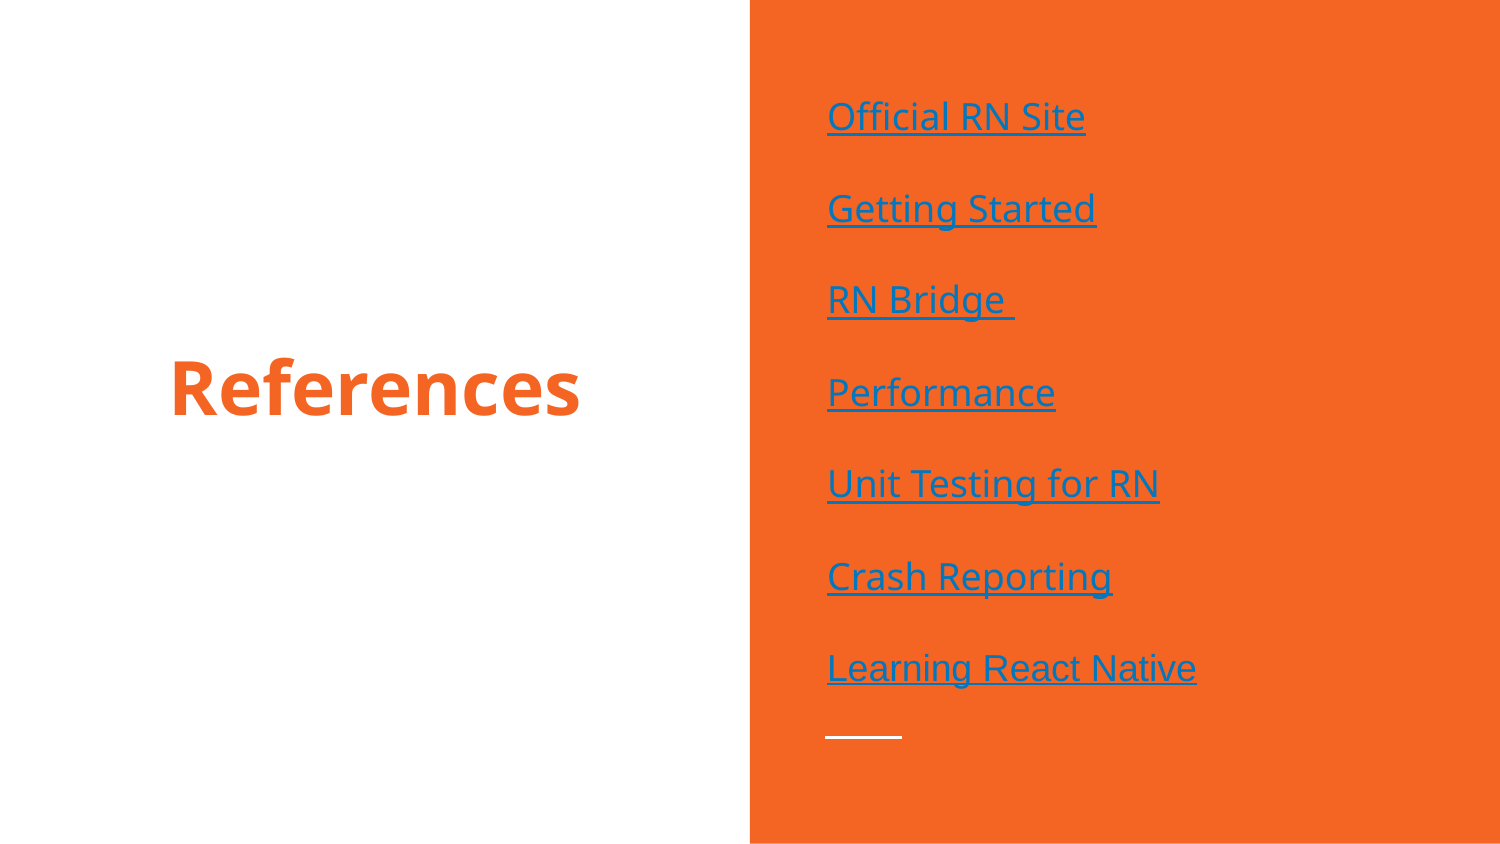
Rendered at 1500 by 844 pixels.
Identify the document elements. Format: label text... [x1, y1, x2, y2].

list Official RN Site Getting Started RN Bridge Performance Unit Testing for RN Crash Reporting Learning React Native [812, 81, 1442, 693]
title References [43, 229, 708, 446]
